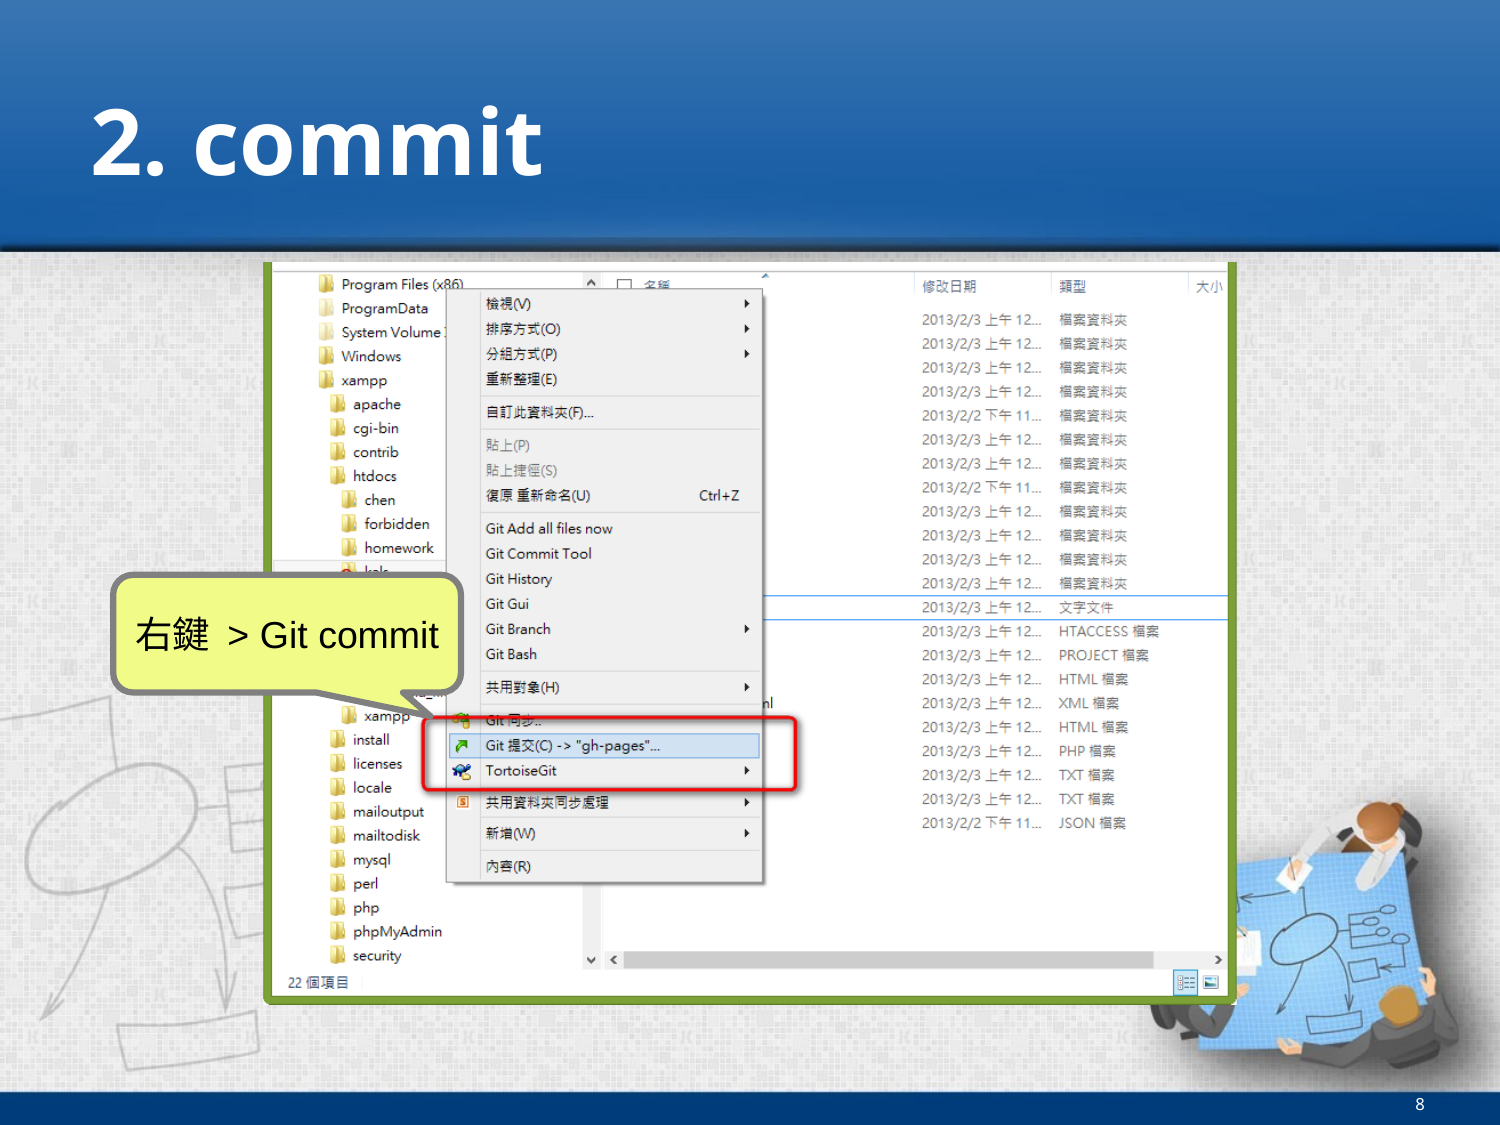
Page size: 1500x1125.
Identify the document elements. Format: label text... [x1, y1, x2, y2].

picture [0, 0, 1500, 1125]
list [263, 262, 1237, 1005]
slide_number 8 [1074, 1093, 1425, 1125]
title 2. commit [75, 45, 1425, 233]
text_box 右鍵 > Git commit [113, 574, 263, 693]
